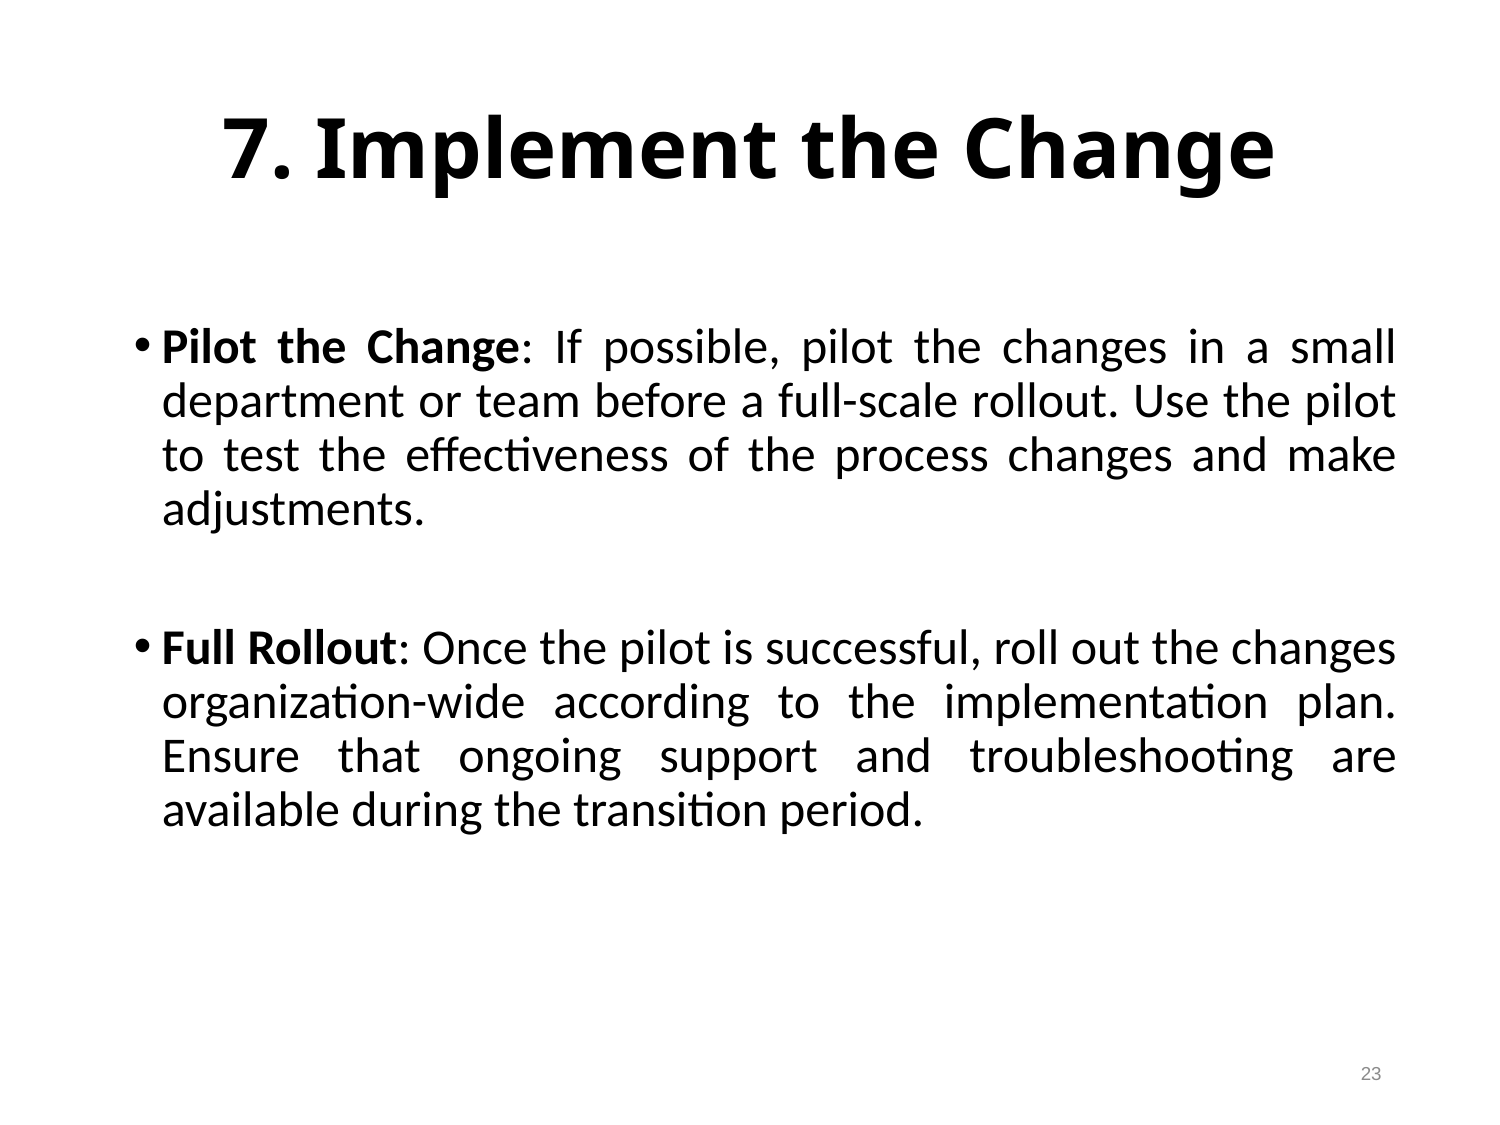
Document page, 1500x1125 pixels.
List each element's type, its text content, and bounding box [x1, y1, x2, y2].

slide_number 23 [1059, 1042, 1397, 1103]
list Pilot the Change: If possible, pilot the changes in a small department or team before a full-scale rollout. Use the pilot to test the effectiveness of the process changes and make adjustments. Full Rollout: Once the pilot is successful, roll out the changes organization-wide according to the implementation plan. Ensure that ongoing support and troubleshooting are available during the transition period. [118, 312, 1413, 964]
text_box 7. Implement the Change [87, 87, 1413, 203]
